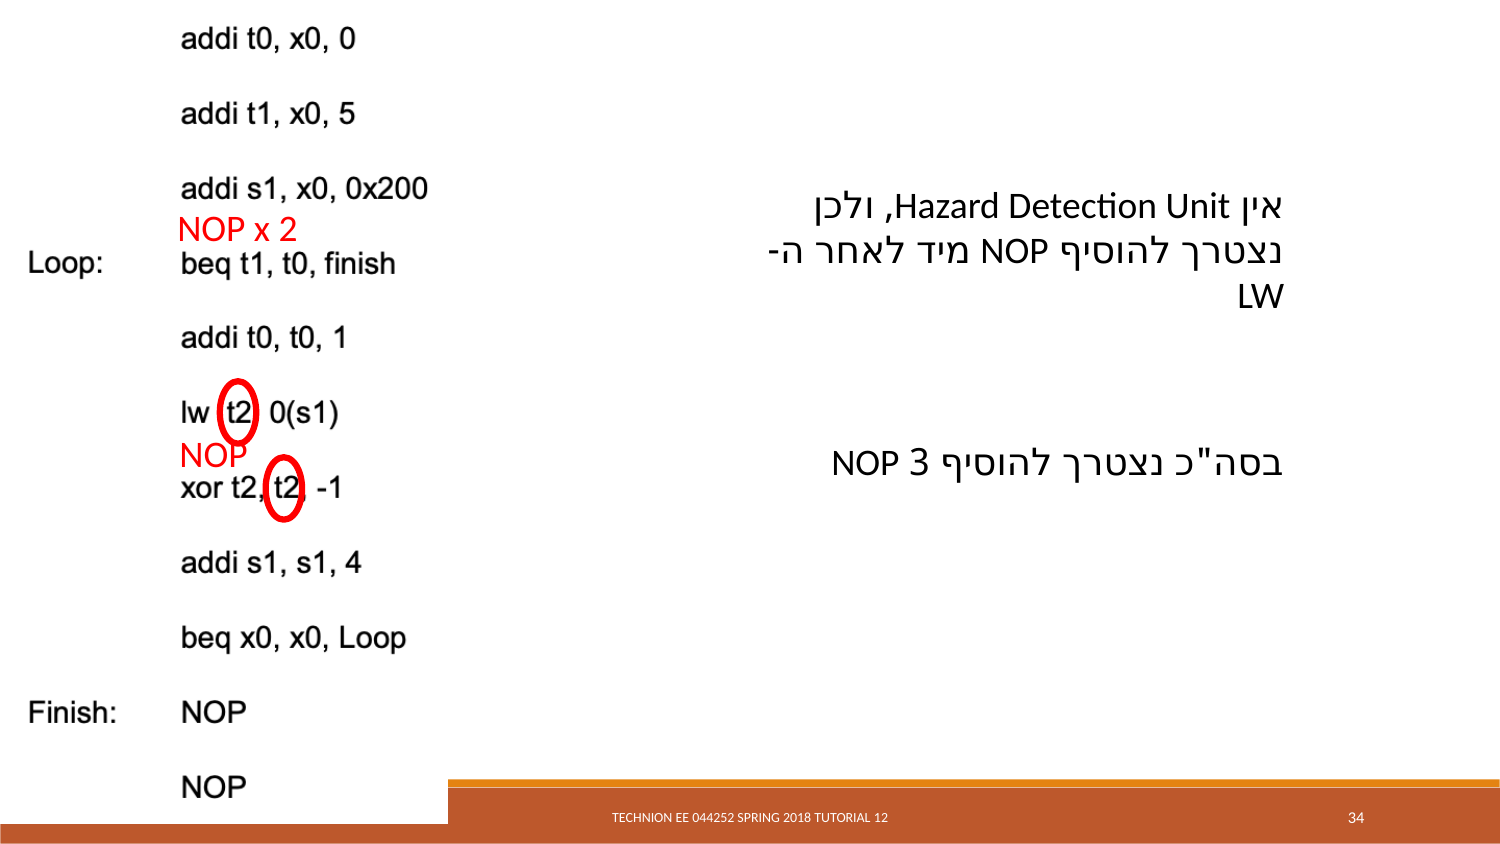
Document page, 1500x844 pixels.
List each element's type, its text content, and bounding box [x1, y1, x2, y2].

footer Technion EE 044252 Spring 2018 Tutorial 12 [453, 794, 1047, 840]
slide_number 34 [1218, 794, 1380, 840]
picture [0, 0, 449, 825]
text_box בסה"כ נצטרך להוסיף 3 NOP [705, 430, 1299, 491]
text_box אין Hazard Detection Unit, ולכן נצטרך להוסיף NOP מיד לאחר ה- LW [705, 174, 1299, 324]
